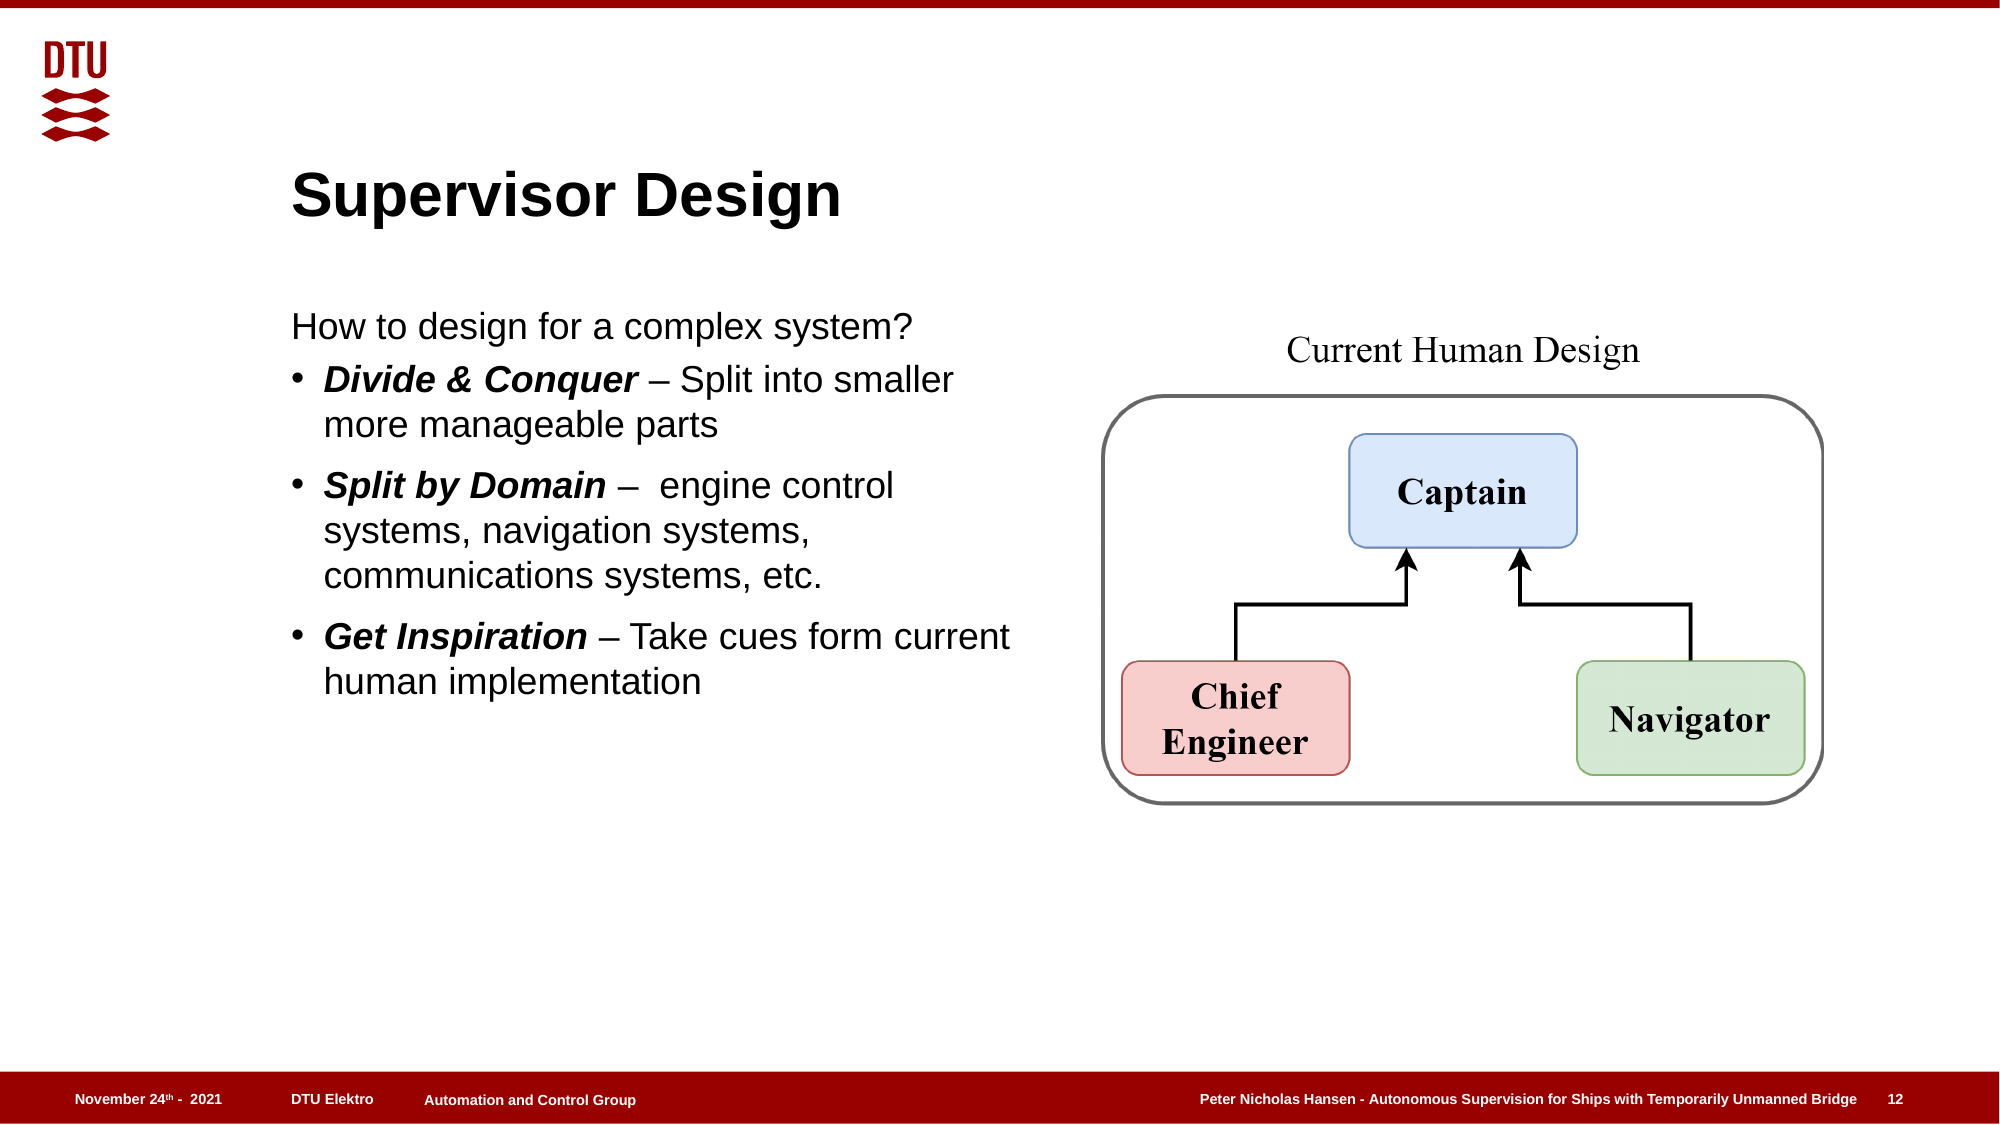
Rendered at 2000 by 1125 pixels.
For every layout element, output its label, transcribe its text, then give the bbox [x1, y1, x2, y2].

picture [1099, 318, 1824, 806]
slide_number 12 [1887, 1073, 1959, 1125]
title Supervisor Design [291, 69, 1819, 230]
list How to design for a complex system? Divide & Conquer – Split into smaller more manageable parts Split by Domain – engine control systems, navigation systems, communications systems, etc. Get Inspiration – Take cues form current human implementation [291, 279, 1015, 1026]
